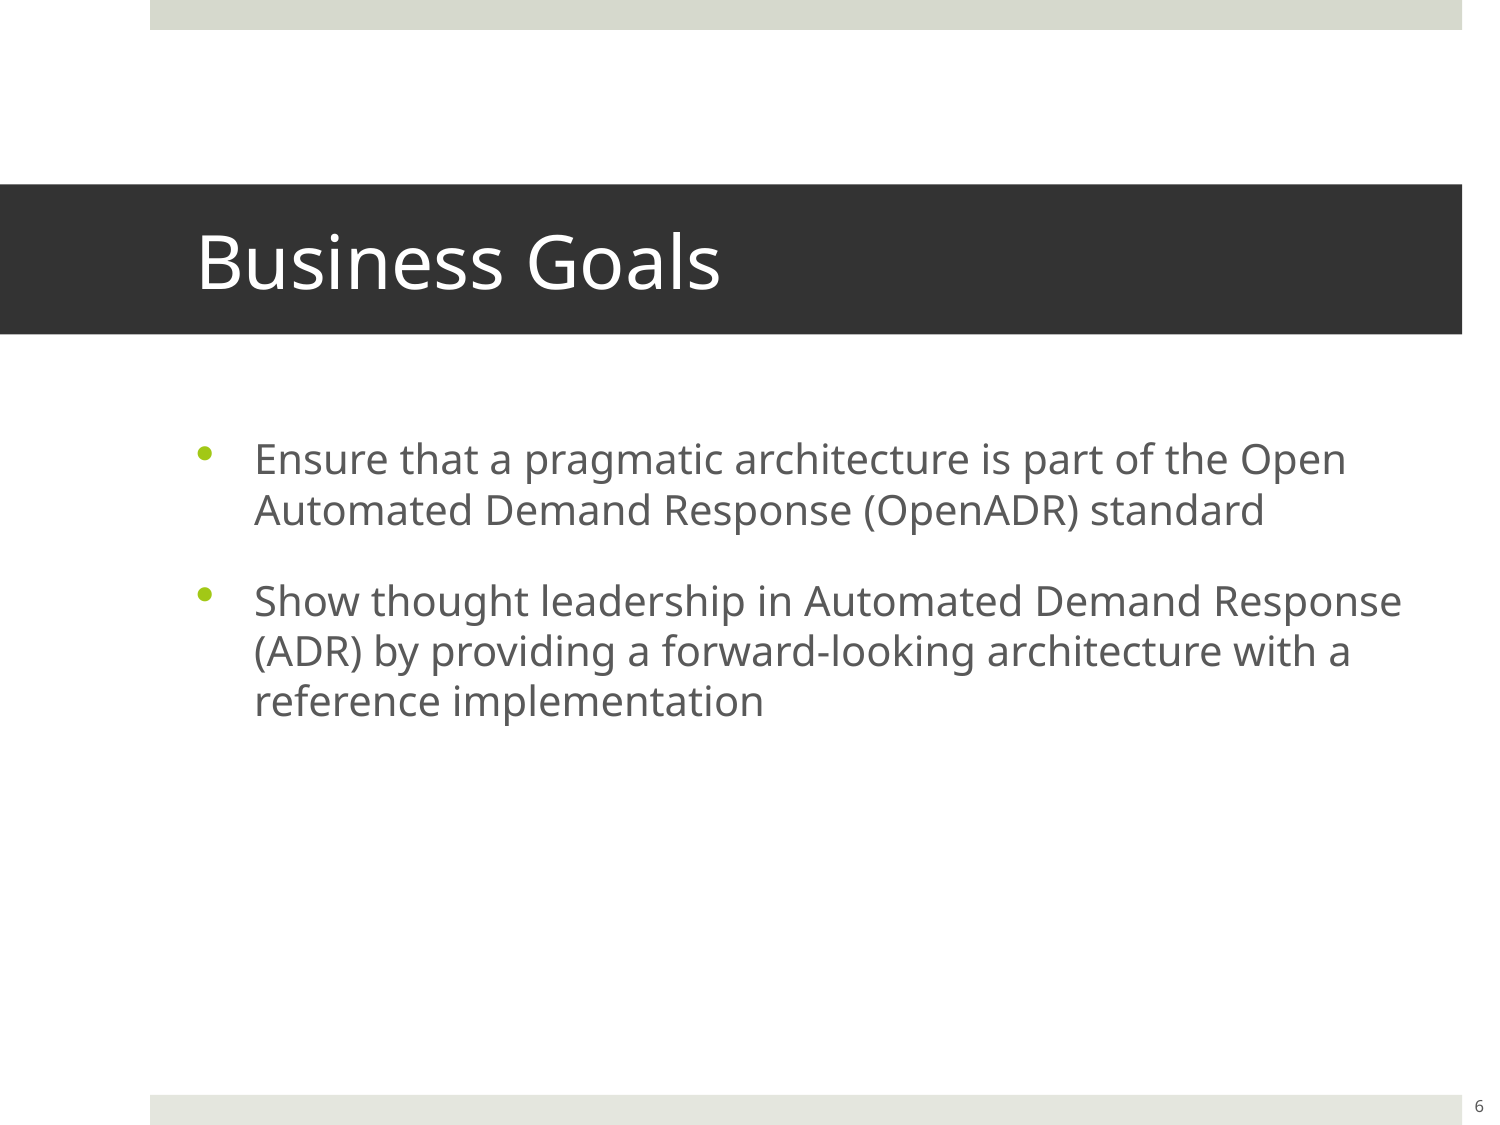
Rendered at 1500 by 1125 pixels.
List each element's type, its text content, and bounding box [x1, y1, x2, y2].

slide_number 6 [1441, 1077, 1500, 1125]
title Business Goals [0, 184, 1463, 335]
list Ensure that a pragmatic architecture is part of the Open Automated Demand Response (OpenADR) standard Show thought leadership in Automated Demand Response (ADR) by providing a forward-looking architecture with a reference implementation [182, 425, 1432, 1028]
